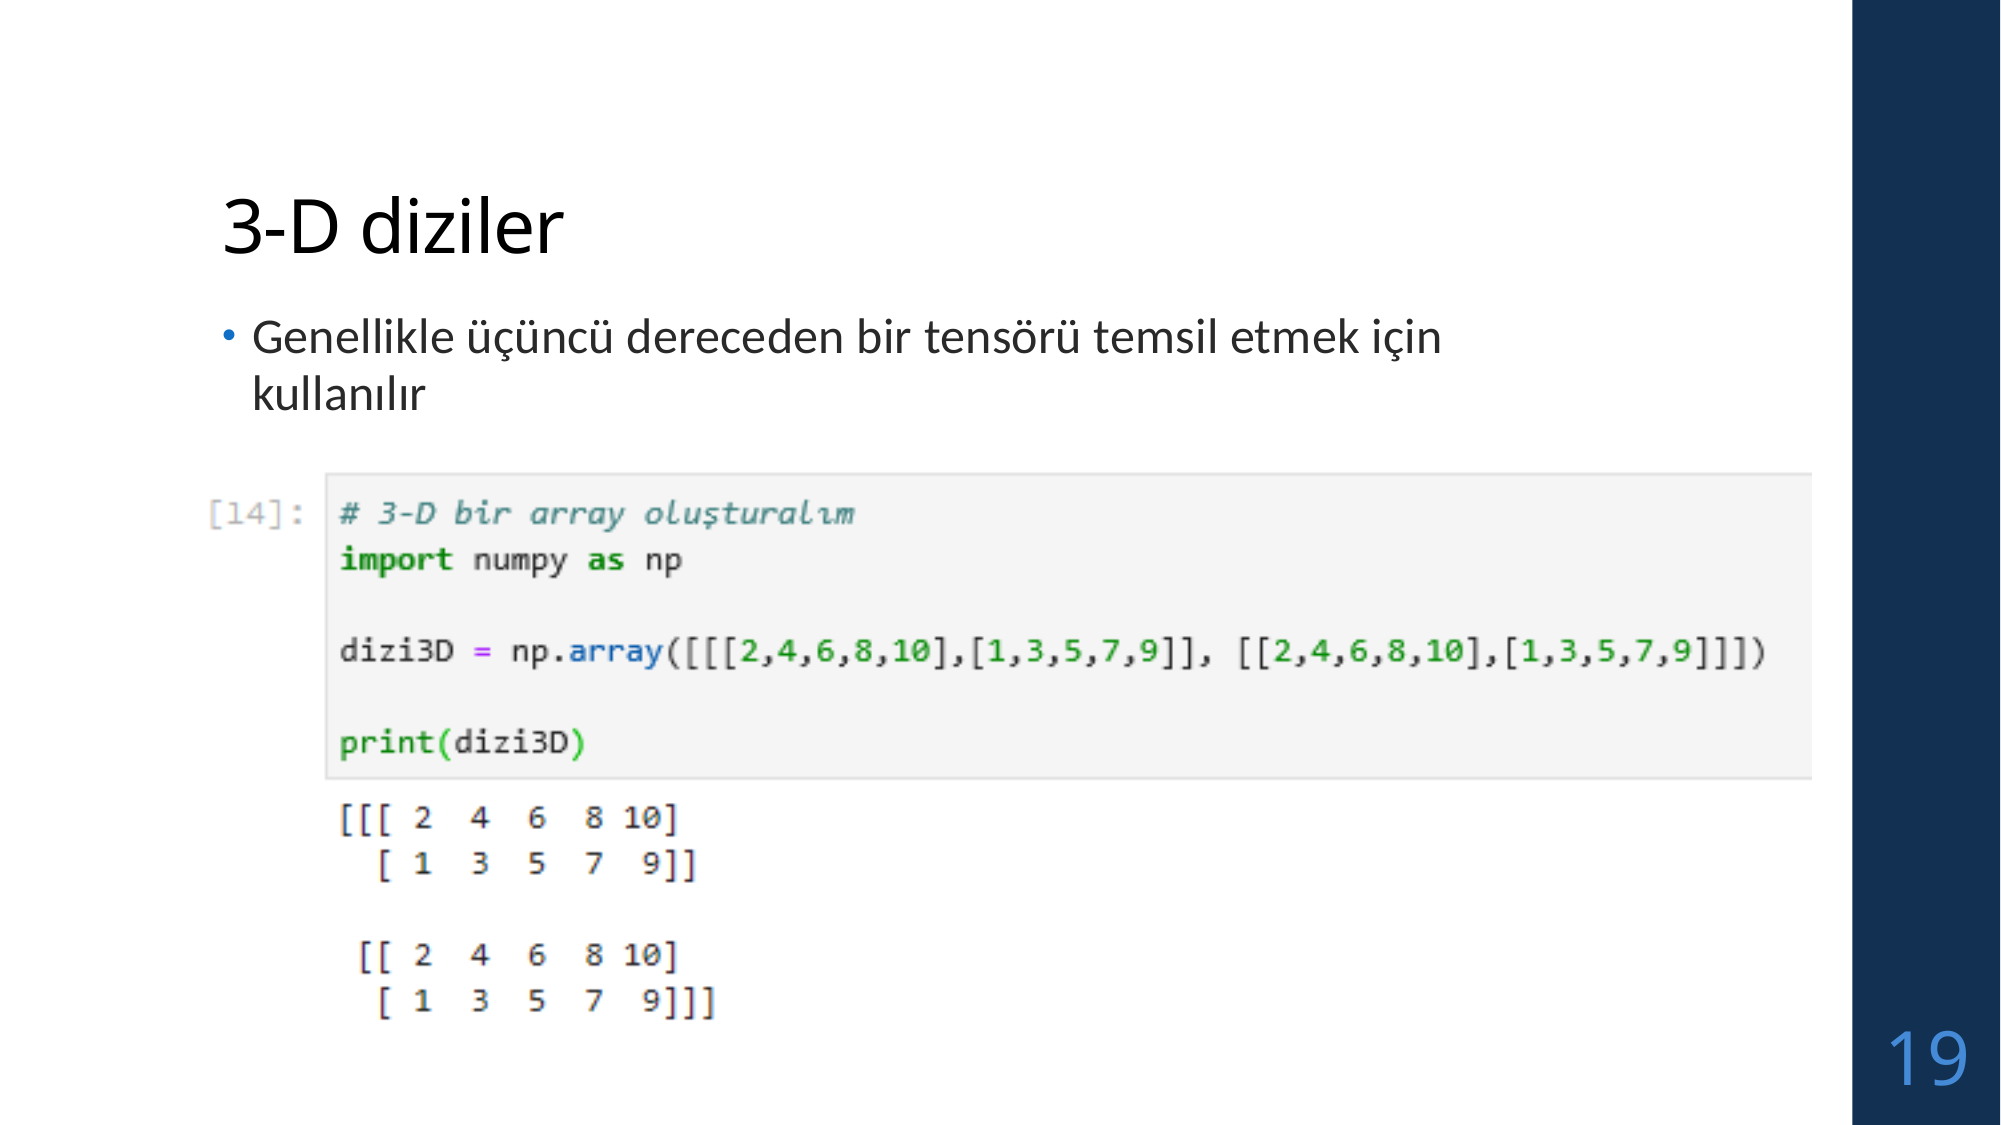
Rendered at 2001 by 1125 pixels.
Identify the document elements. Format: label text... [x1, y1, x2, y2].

picture [206, 444, 1813, 1037]
list Genellikle üçüncü dereceden bir tensörü temsil etmek için kullanılır [206, 299, 1617, 440]
slide_number 19 [1852, 1012, 2000, 1110]
title 3-D diziler [206, 60, 1797, 278]
